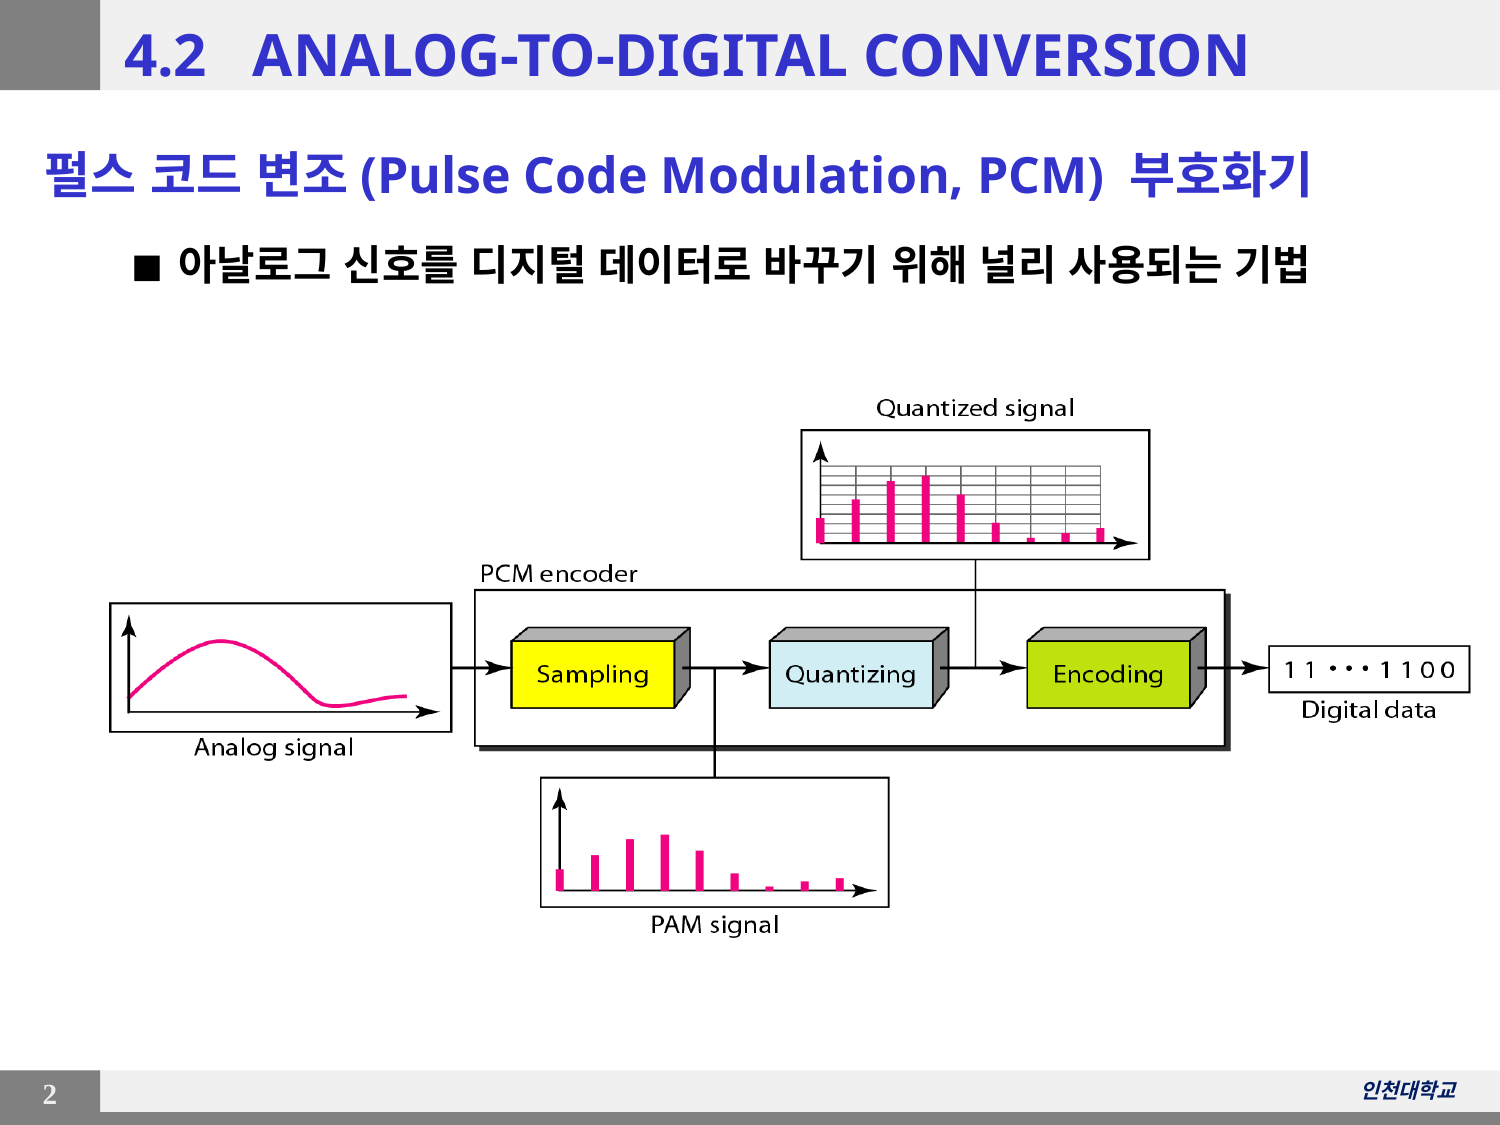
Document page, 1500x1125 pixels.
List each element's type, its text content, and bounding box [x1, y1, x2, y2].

title 펄스 코드 변조(Pulse Code Modulation, PCM) 부호화기 [0, 128, 1454, 215]
picture [109, 395, 1471, 940]
text_box 아날로그 신호를 디지털 데이터로 바꾸기 위해 널리 사용되는 기법 [41, 196, 1447, 468]
text_box 4.2 ANALOG-TO-DIGITAL CONVERSION [109, 10, 1433, 96]
